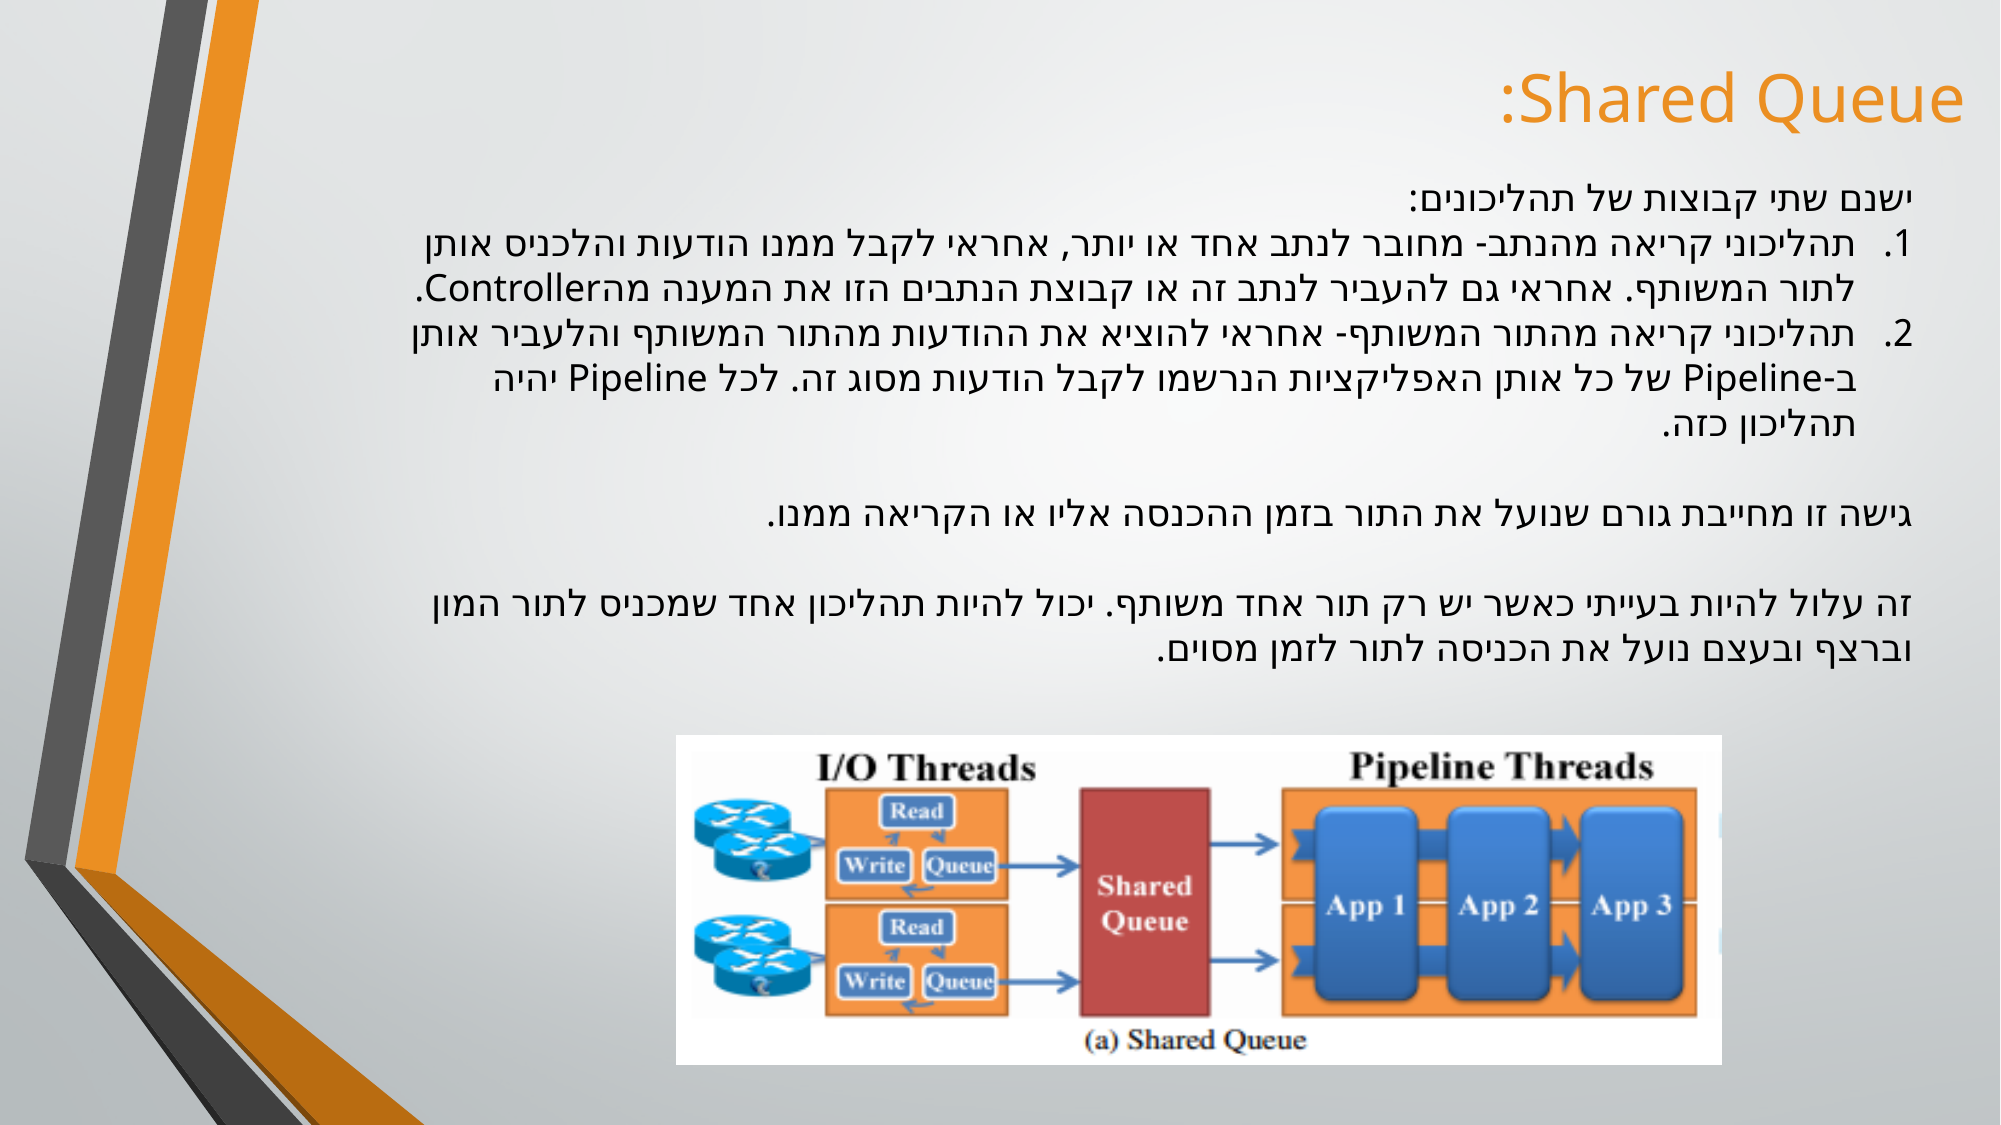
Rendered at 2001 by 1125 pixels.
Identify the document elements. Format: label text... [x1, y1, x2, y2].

text_box ישנם שתי קבוצות של תהליכונים: תהליכוני קריאה מהנתב- מחובר לנתב אחד או יותר, אחראי לקבל ממנו הודעות והלכניס אותן לתור המשותף. אחראי גם להעביר לנתב זה או קבוצת הנתבים הזו את המענה מהController. תהליכוני קריאה מהתור המשותף- אחראי להוציא את ההודעות מהתור המשותף והלעביר אותן ב-Pipeline של כל אותן האפליקציות הנרשמו לקבל הודעות מסוג זה. לכל Pipeline יהיה תהליכון כזה. גישה זו מחייבת גורם שנועל את התור בזמן ההכנסה אליו או הקריאה ממנו. זה עלול להיות בעייתי כאשר יש רק תור אחד משותף. יכול להיות תהליכון אחד שמכניס לתור המון וברצף ובעצם נועל את הכניסה לתור לזמן מסוים. [352, 166, 1929, 677]
picture [675, 735, 1722, 1065]
text_box Shared Queue: [1483, 48, 1982, 143]
